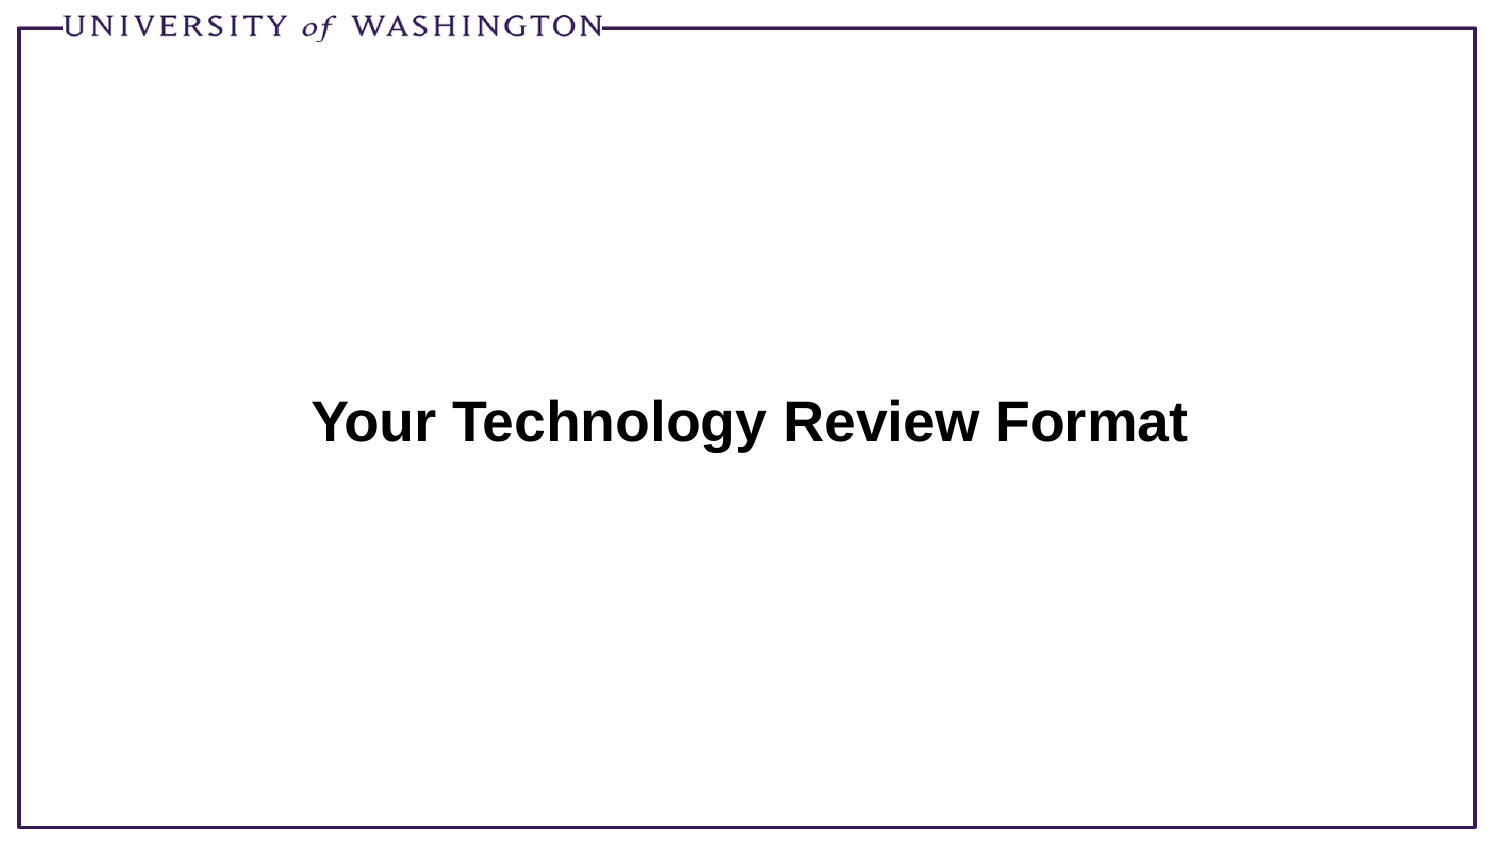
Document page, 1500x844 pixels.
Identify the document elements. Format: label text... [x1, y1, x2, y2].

picture [15, 15, 1480, 830]
title Your Technology Review Format [51, 374, 1449, 469]
